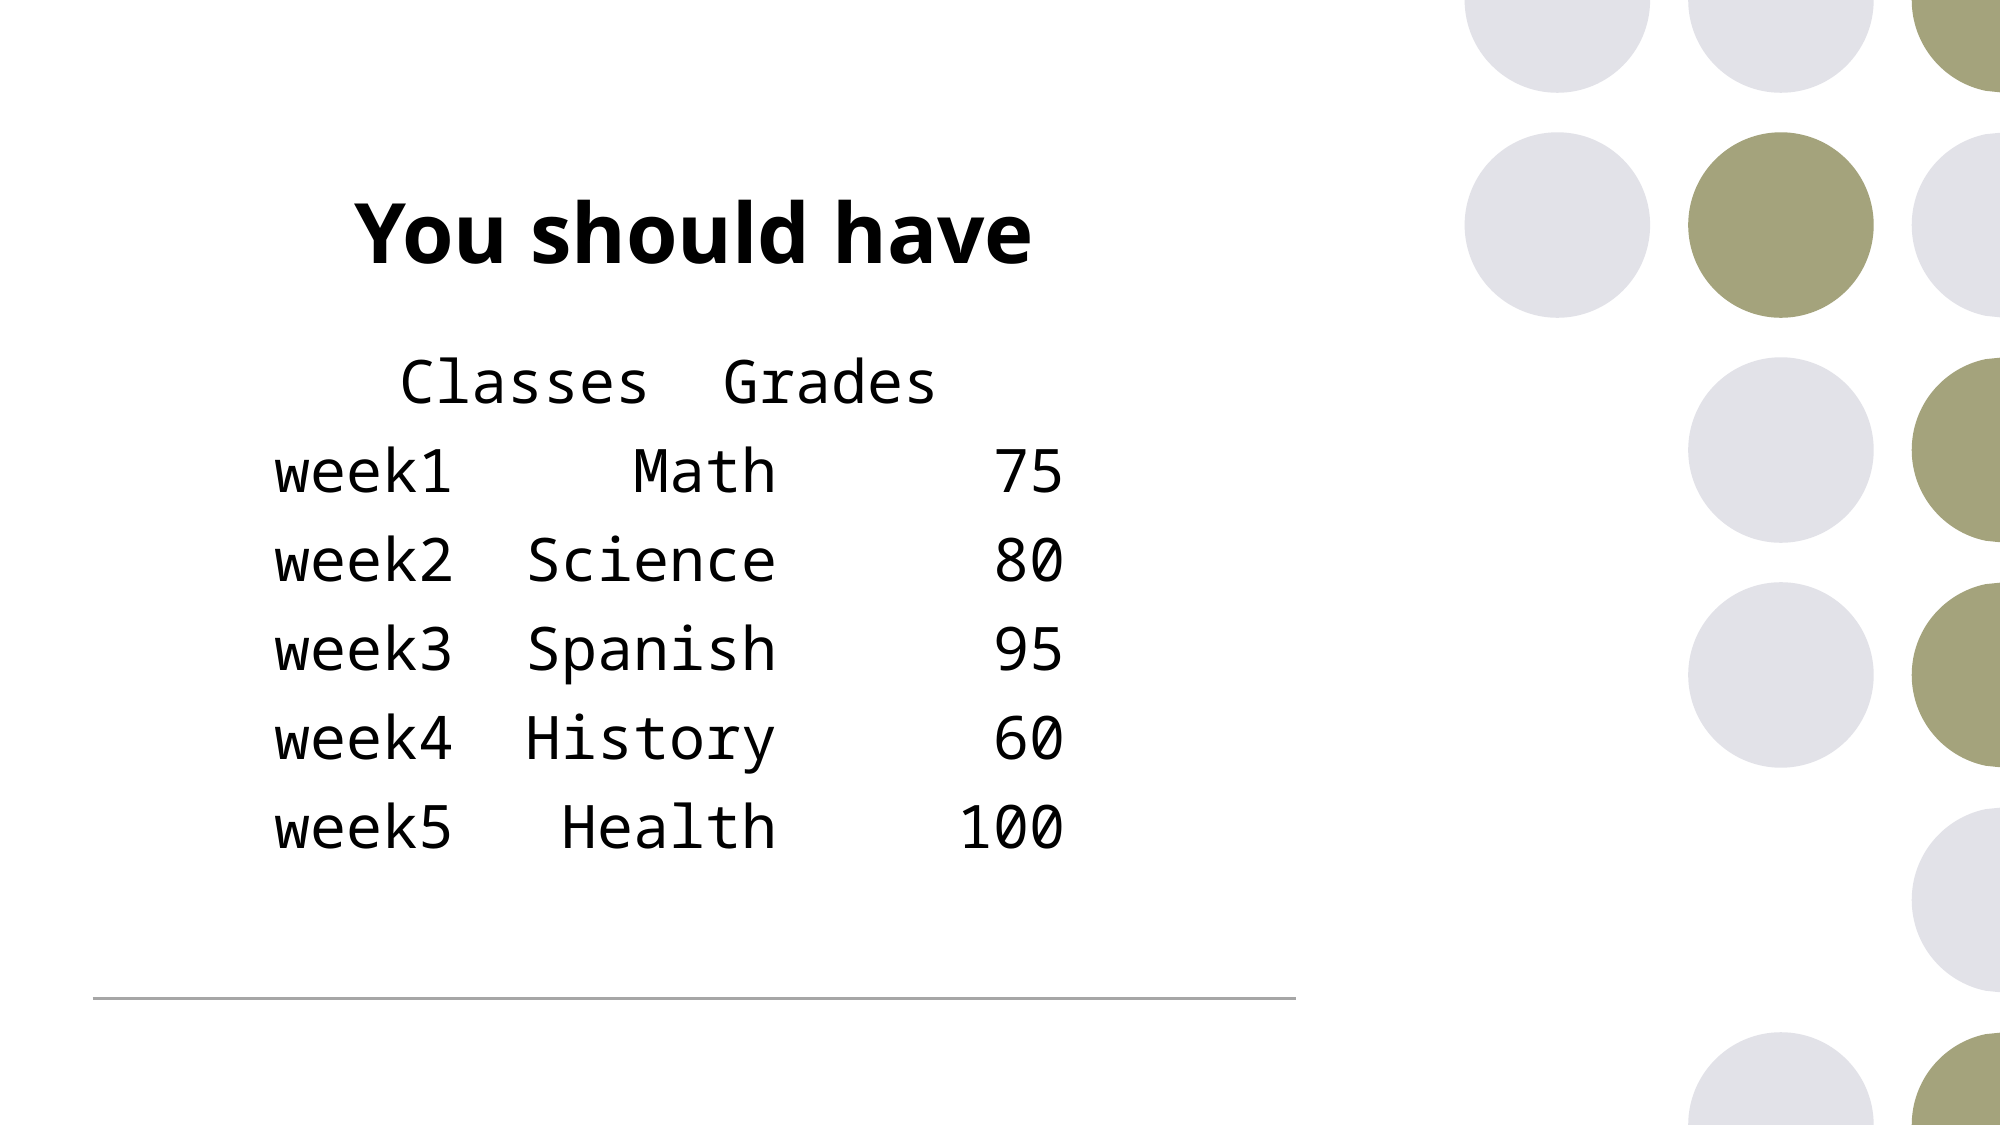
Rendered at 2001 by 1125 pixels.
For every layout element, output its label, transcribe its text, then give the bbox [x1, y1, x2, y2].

list Classes Grades week1 Math 75 week2 Science 80 week3 Spanish 95 week4 History 60 week5 Health 100 [68, 334, 1272, 869]
title You should have [92, 126, 1297, 335]
